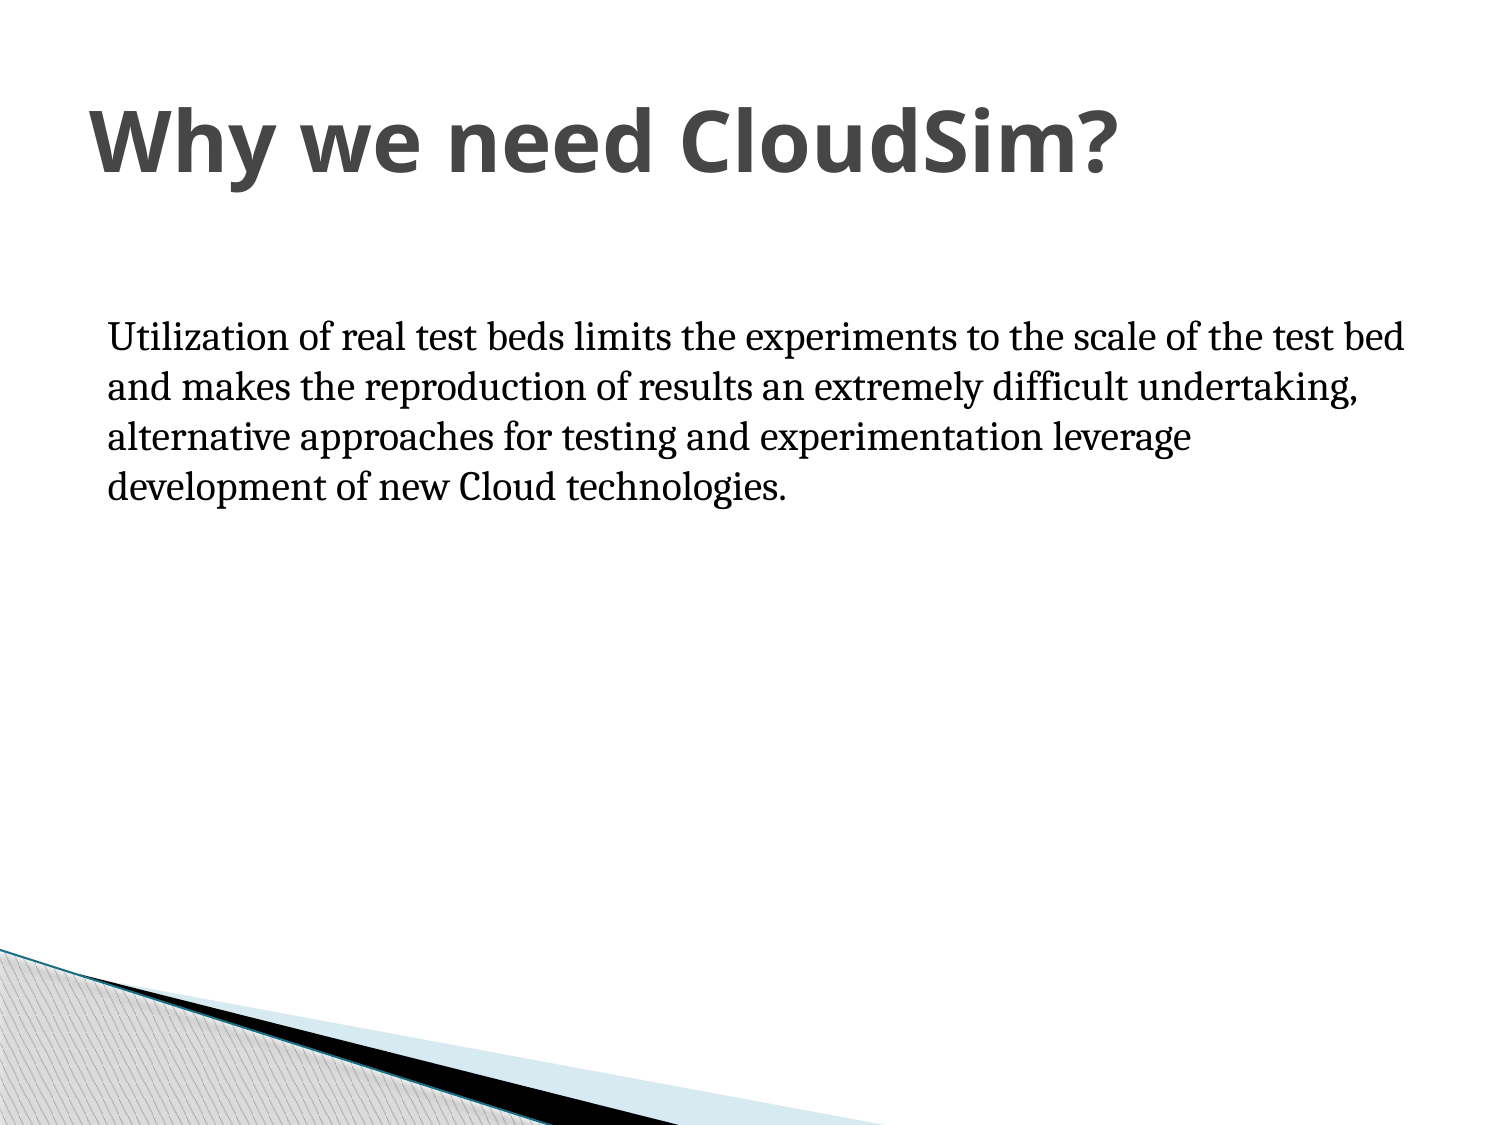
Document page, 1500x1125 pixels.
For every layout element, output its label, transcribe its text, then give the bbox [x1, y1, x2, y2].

title Why we need CloudSim? [75, 45, 1425, 233]
list Utilization of real test beds limits the experiments to the scale of the test bed and makes the reproduction of results an extremely difficult undertaking, alternative approaches for testing and experimentation leverage development of new Cloud technologies. [75, 243, 1425, 986]
